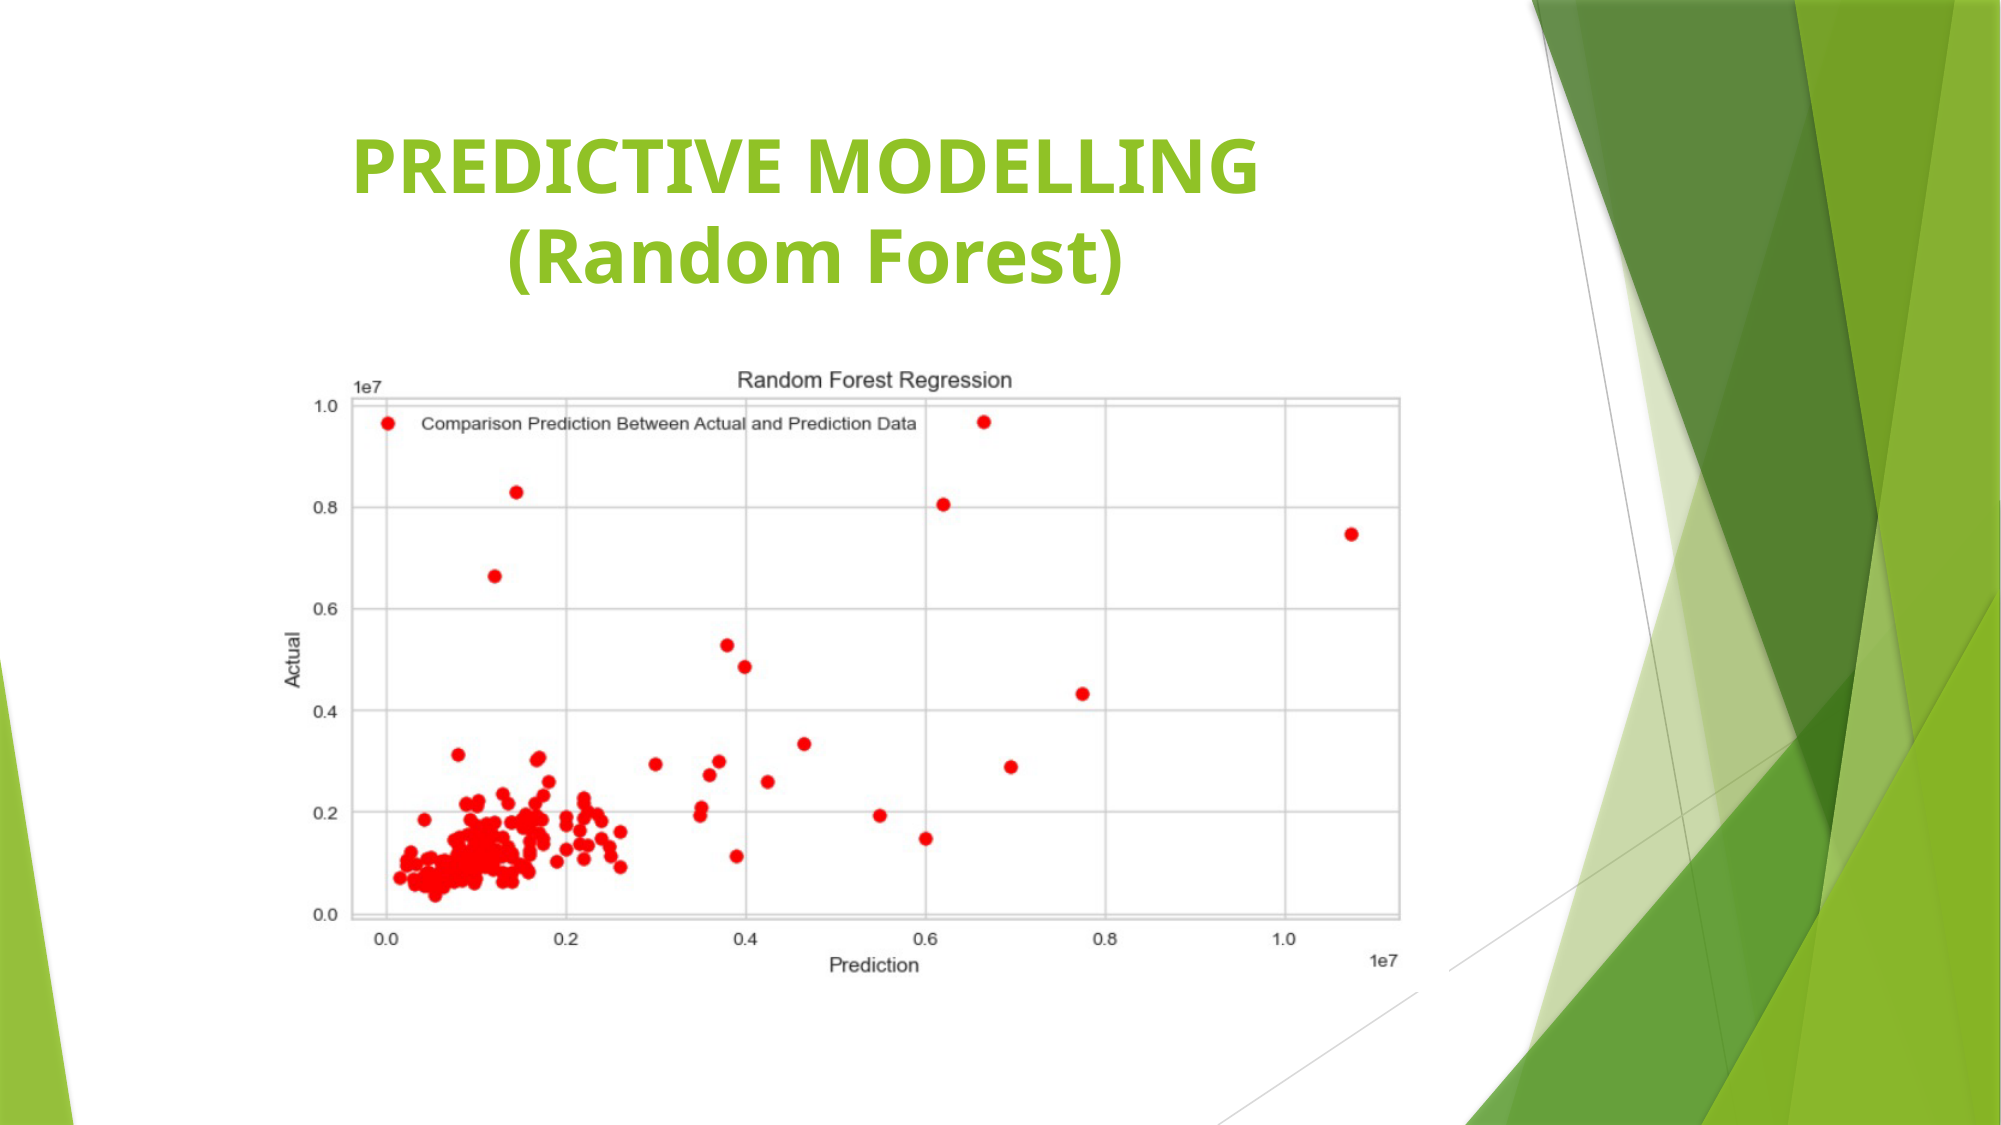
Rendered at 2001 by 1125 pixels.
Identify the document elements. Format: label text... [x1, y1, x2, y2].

picture [269, 352, 1450, 993]
title PREDICTIVE MODELLING (Random Forest) [111, 99, 1522, 317]
